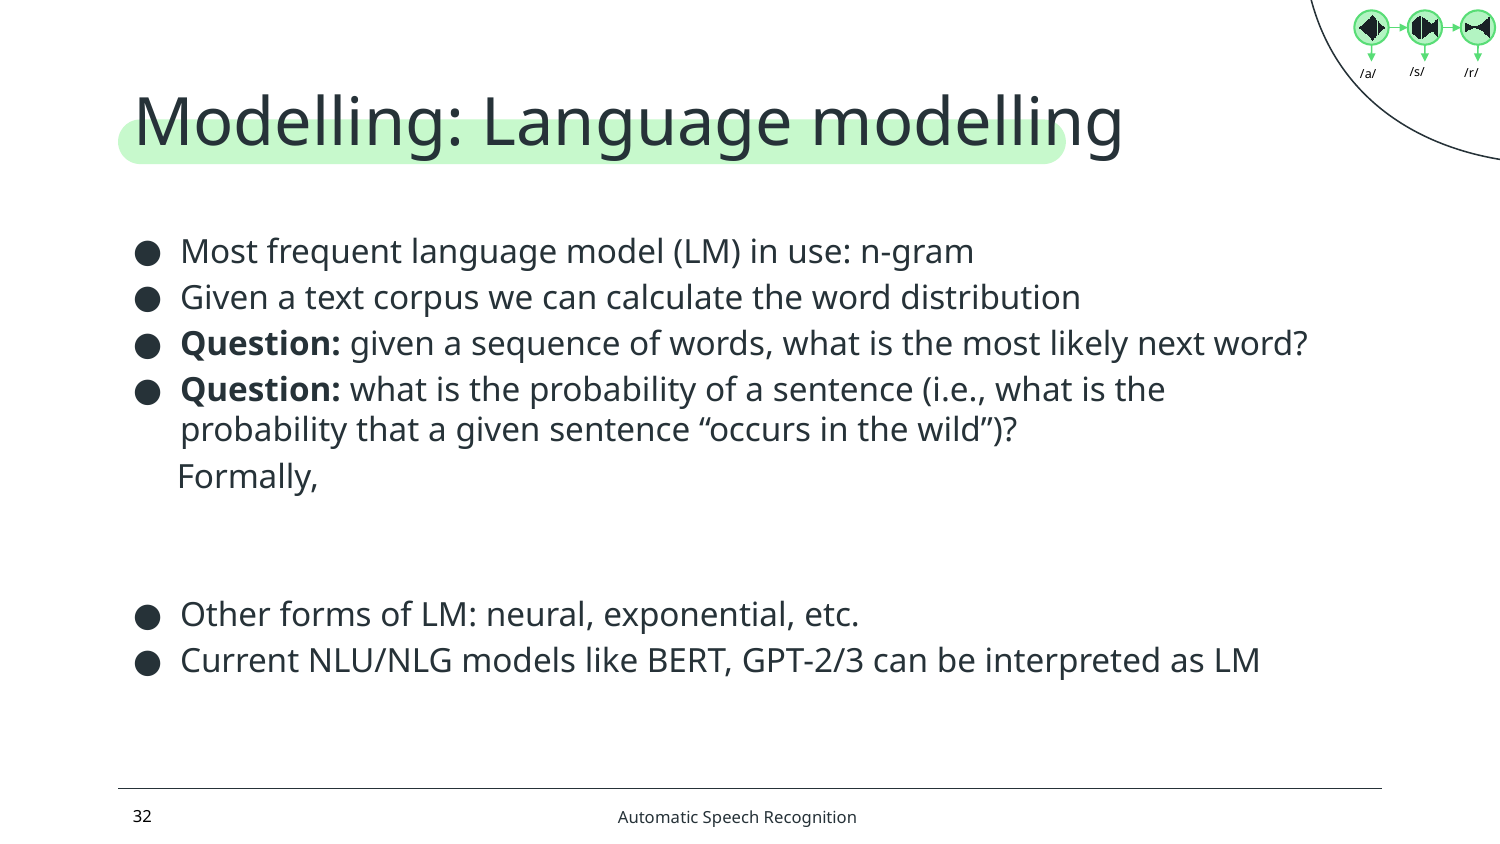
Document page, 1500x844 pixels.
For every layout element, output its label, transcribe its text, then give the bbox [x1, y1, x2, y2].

text_box 32 [118, 788, 178, 844]
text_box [1345, 10, 1496, 89]
title Modelling: Language modelling [118, 64, 1382, 165]
